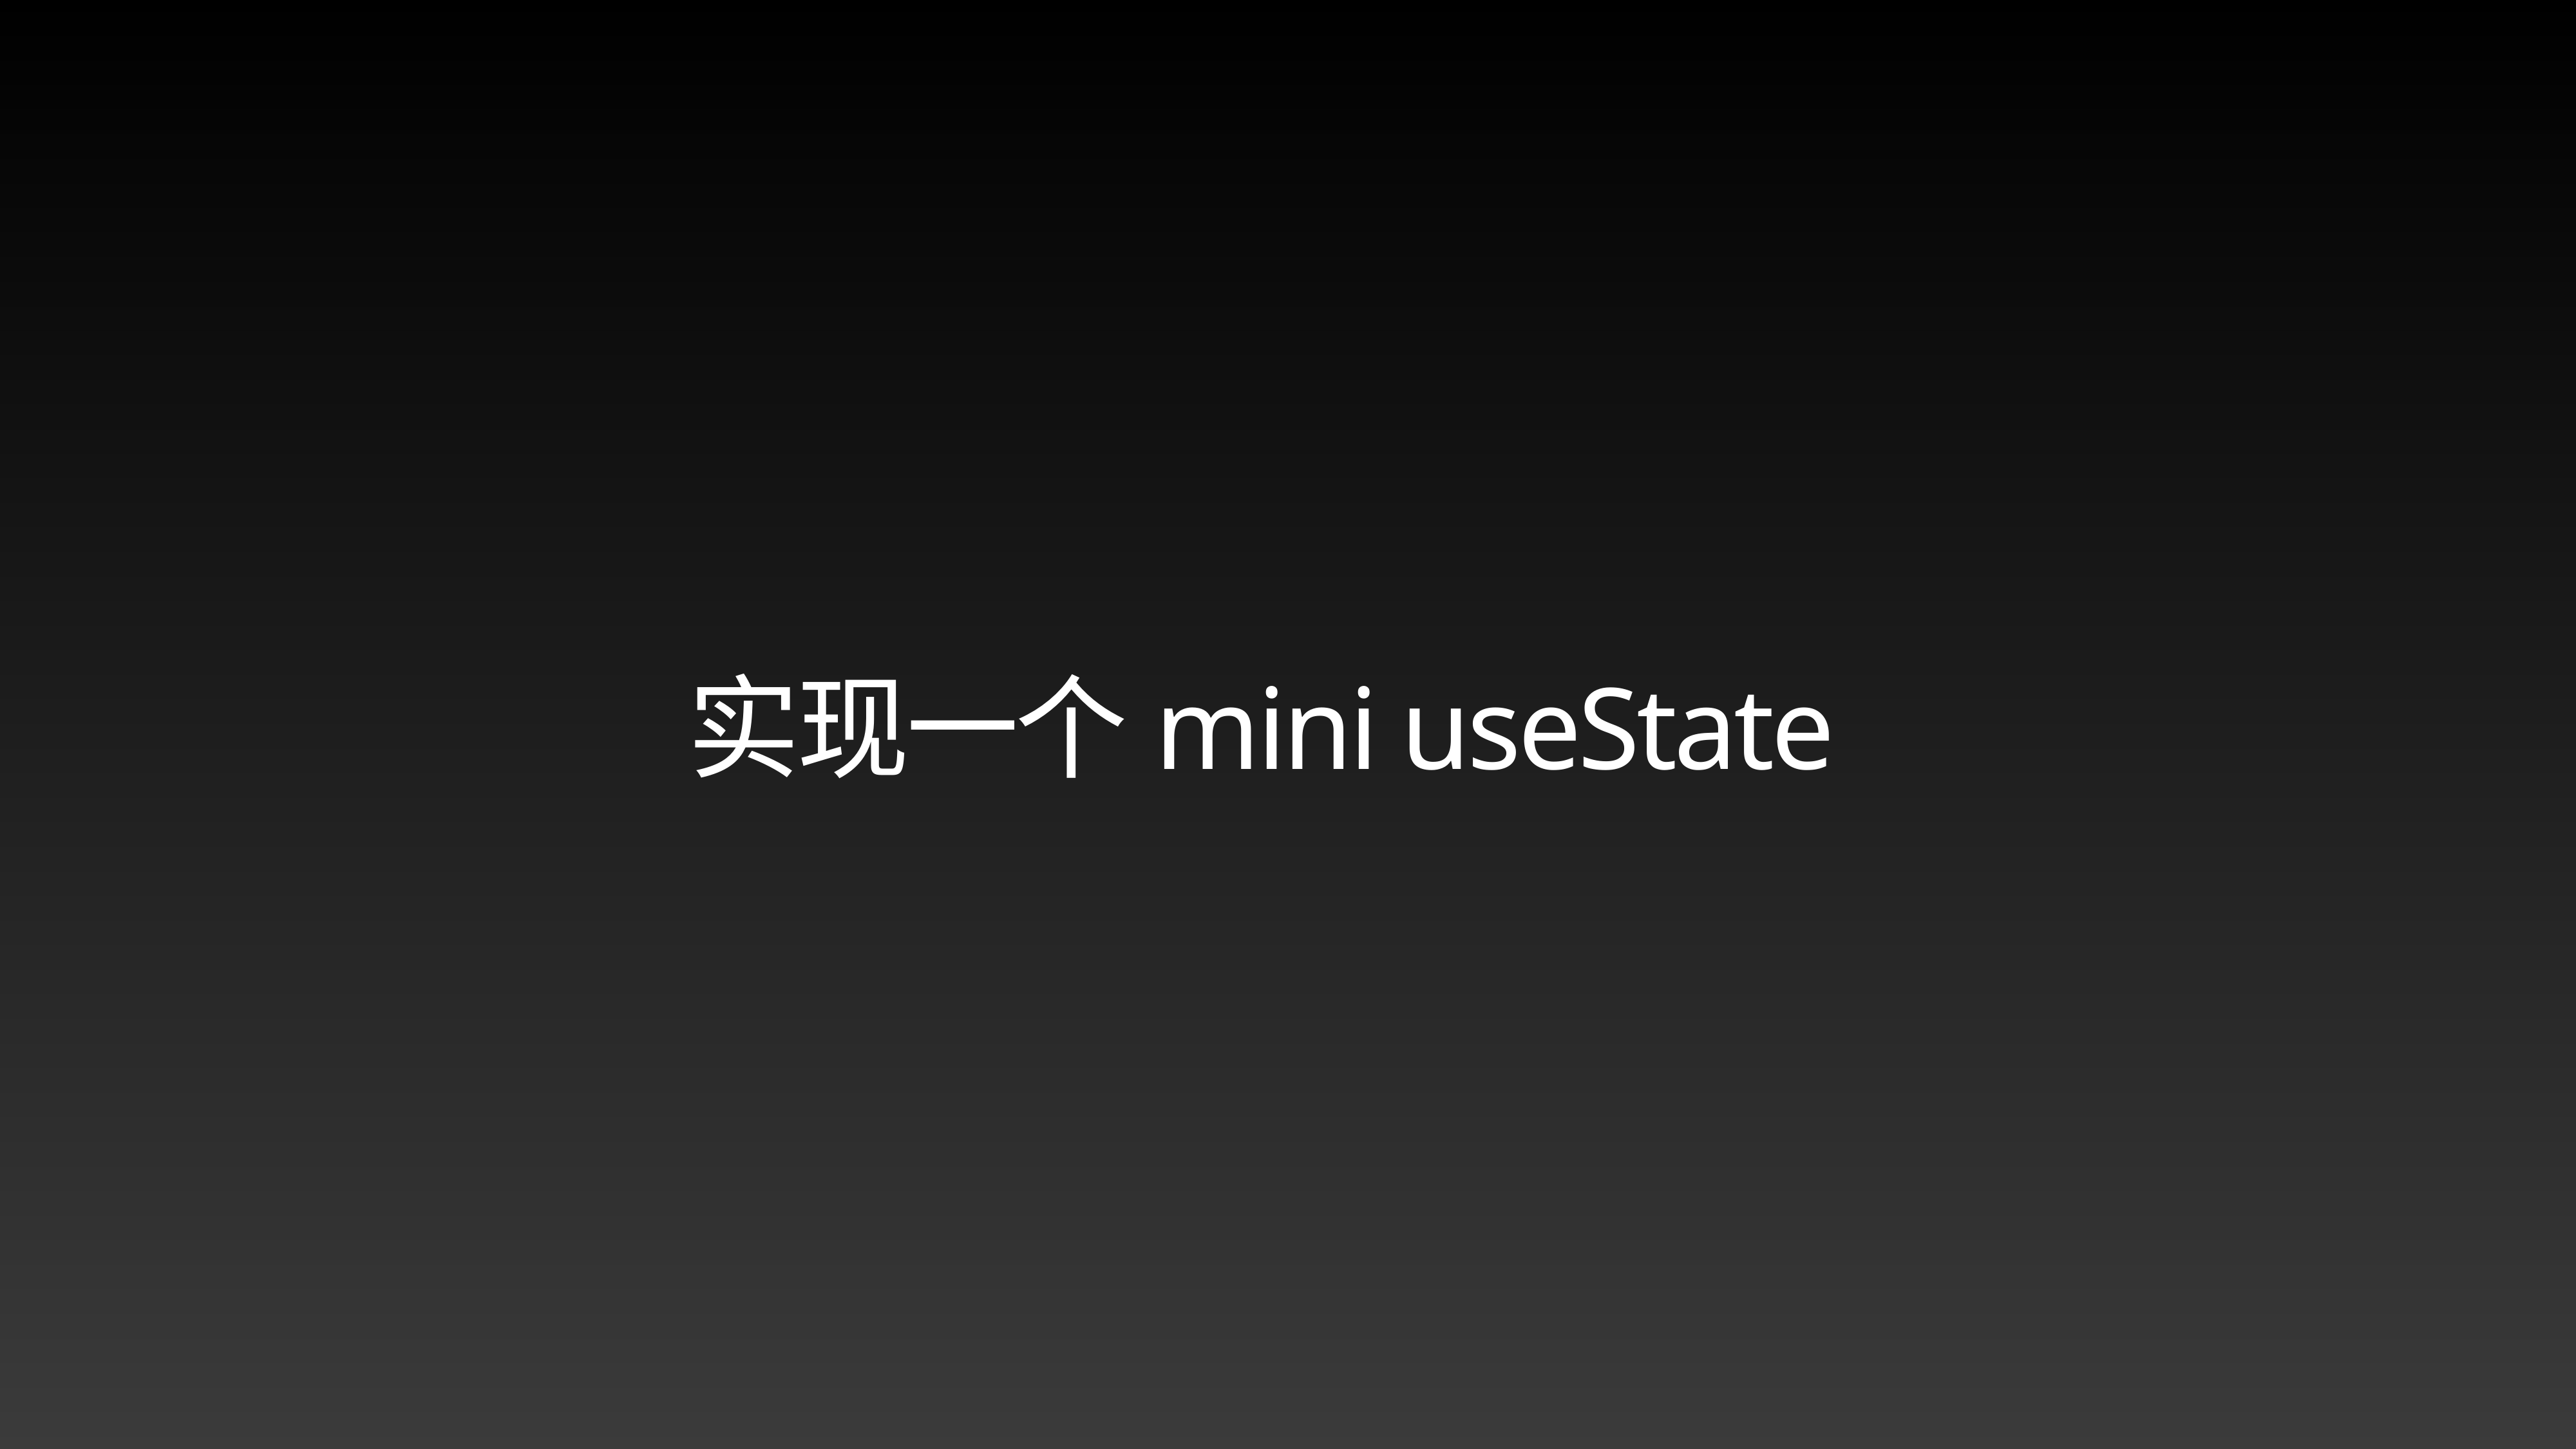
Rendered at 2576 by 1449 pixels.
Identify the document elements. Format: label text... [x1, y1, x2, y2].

list 实现一个mini useState [107, 477, 2416, 972]
